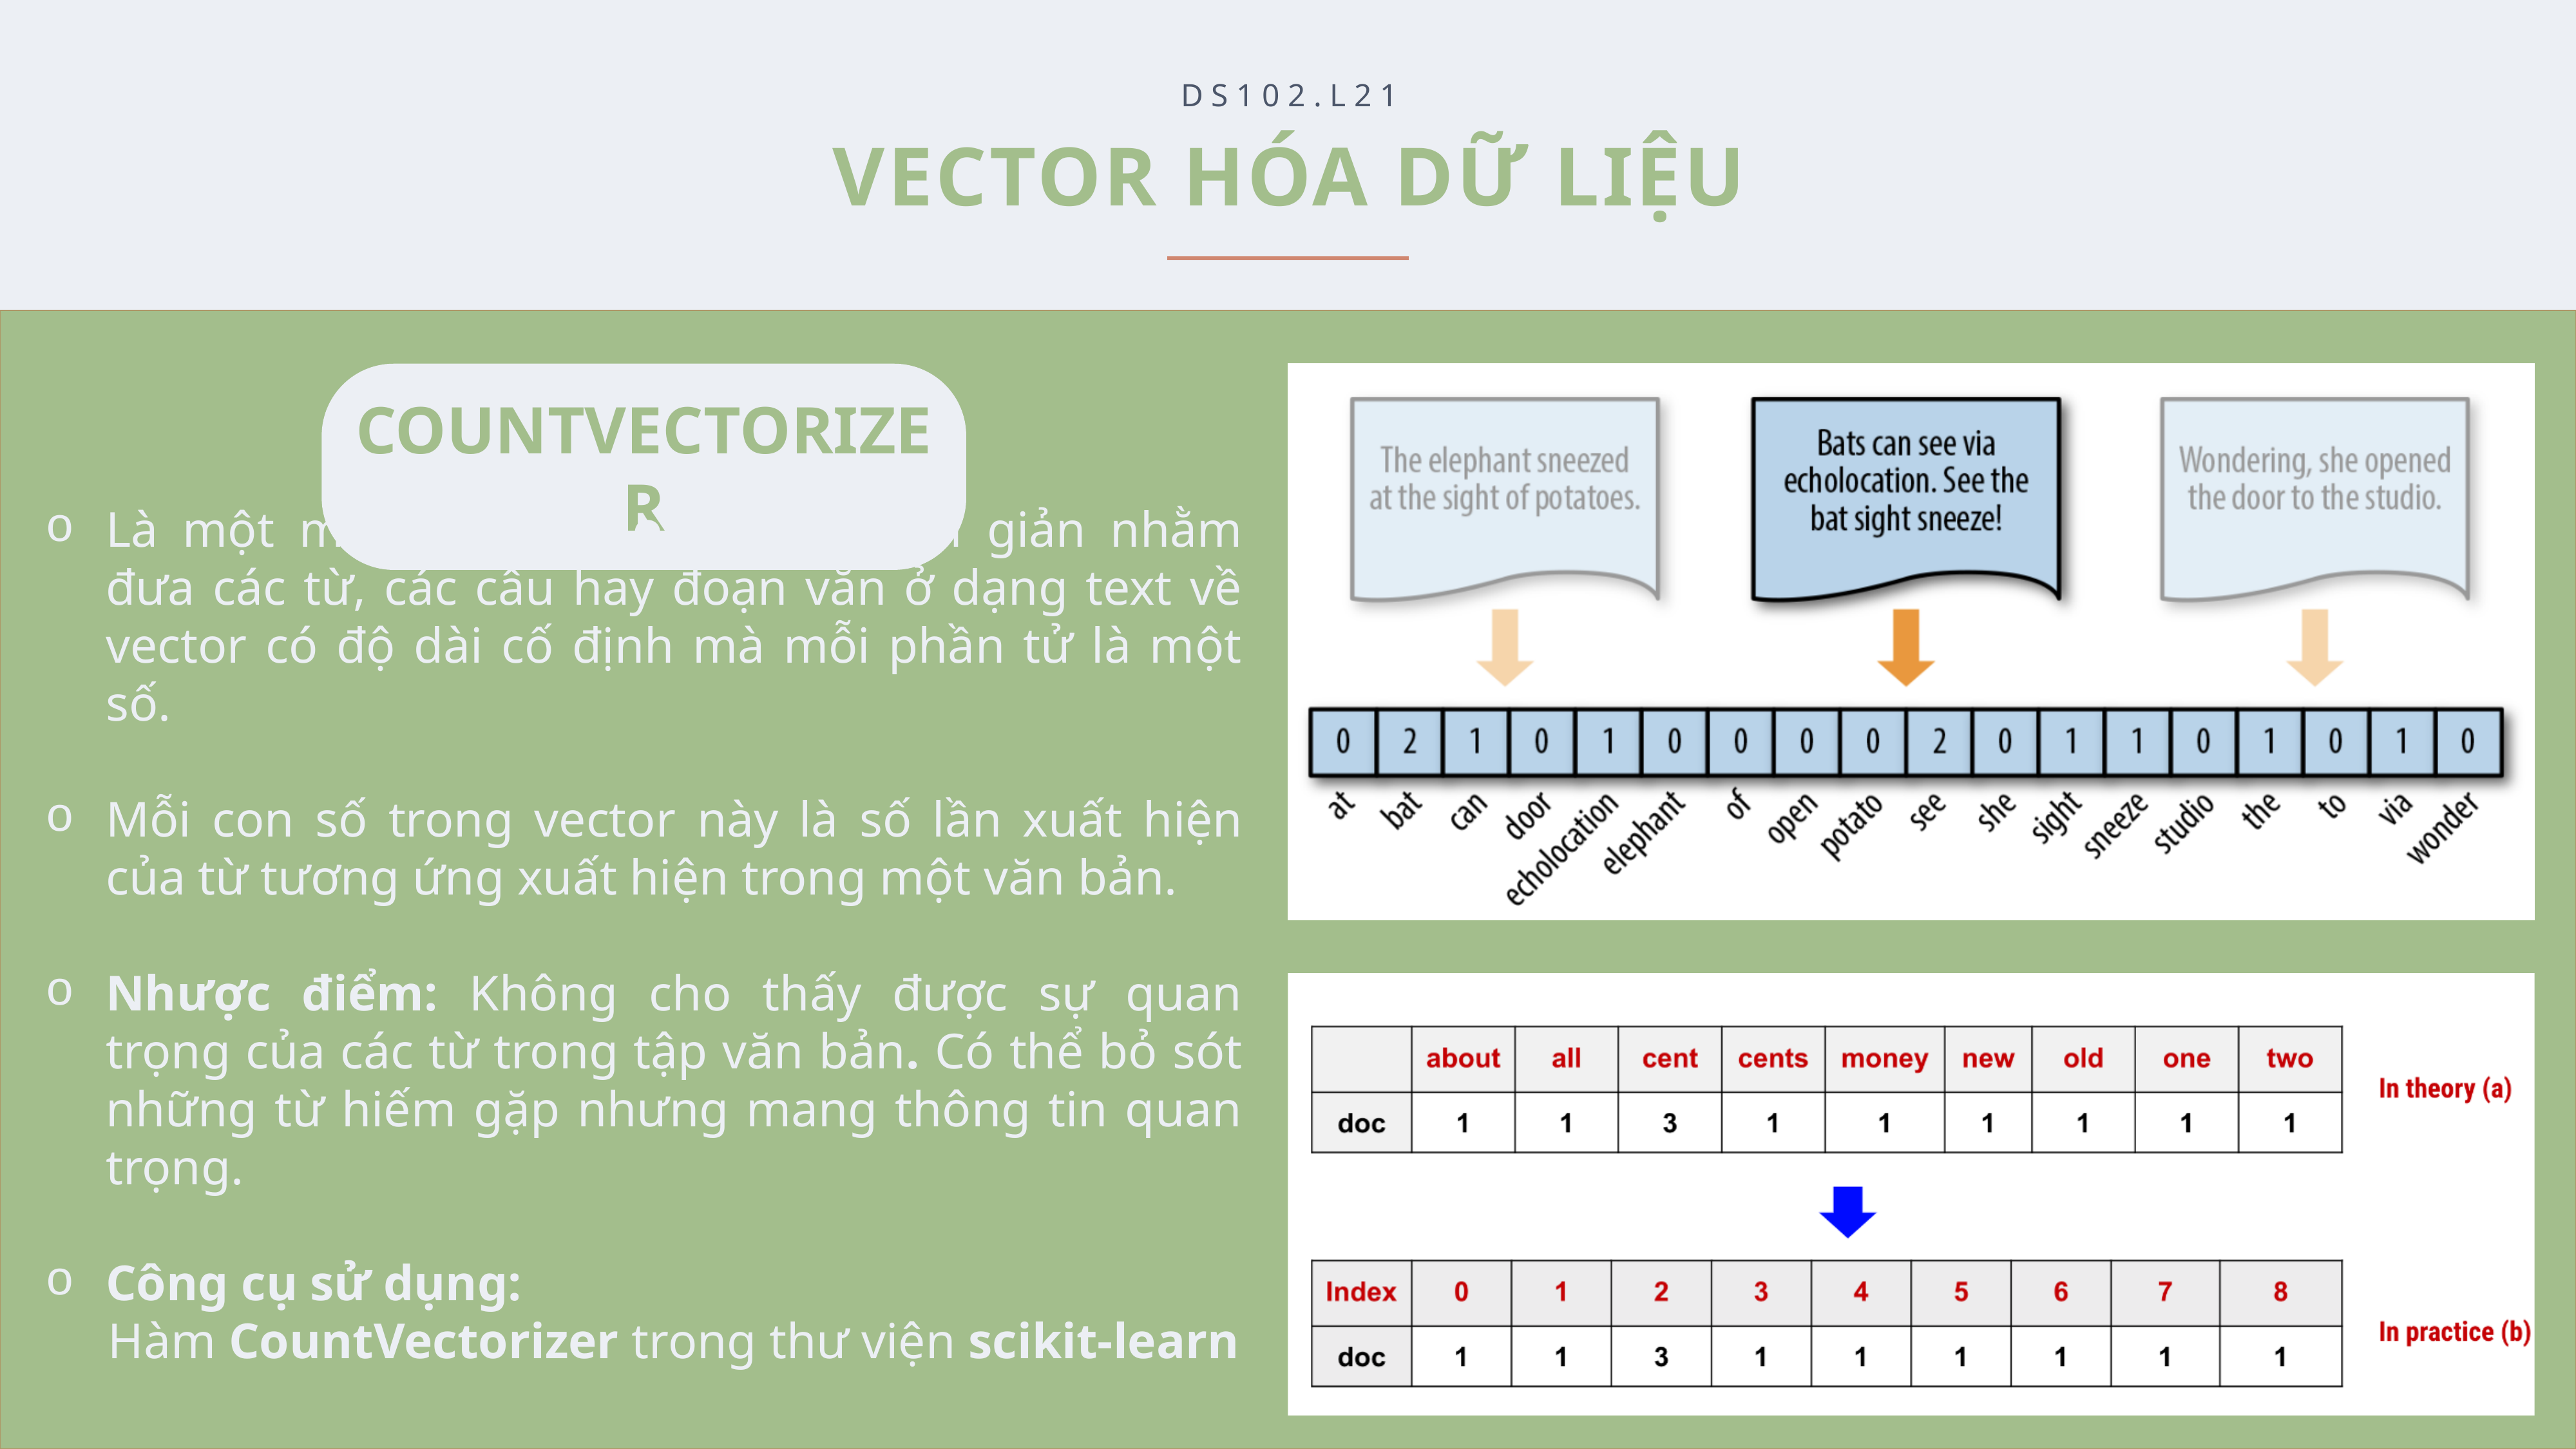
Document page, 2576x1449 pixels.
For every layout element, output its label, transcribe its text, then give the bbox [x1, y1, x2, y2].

text_box COUNTVECTORIZER [321, 363, 966, 494]
text_box [0, 310, 2576, 1449]
text_box DS102.L21 [1171, 71, 1407, 118]
picture [1288, 973, 2535, 1416]
text_box VECTOR HÓA DỮ LIỆU [823, 122, 1756, 227]
picture [1288, 363, 2535, 920]
text_box Là một mô hình Bag-of-Words đơn giản nhằm đưa các từ, các câu hay đoạn văn ở dạng text về vector có độ dài cố định mà mỗi phần tử là một số. Mỗi con số trong vector này là số lần xuất hiện của từ tương ứng xuất hiện trong một văn bản. Nhược điểm: Không cho thấy được sự quan trọng của các từ trong tập văn bản. Có thể bỏ sót những từ hiếm gặp nhưng mang thông tin quan trọng. Công cụ sử dụng: Hàm CountVectorizer trong thư viện scikit-learn [35, 494, 1252, 1374]
